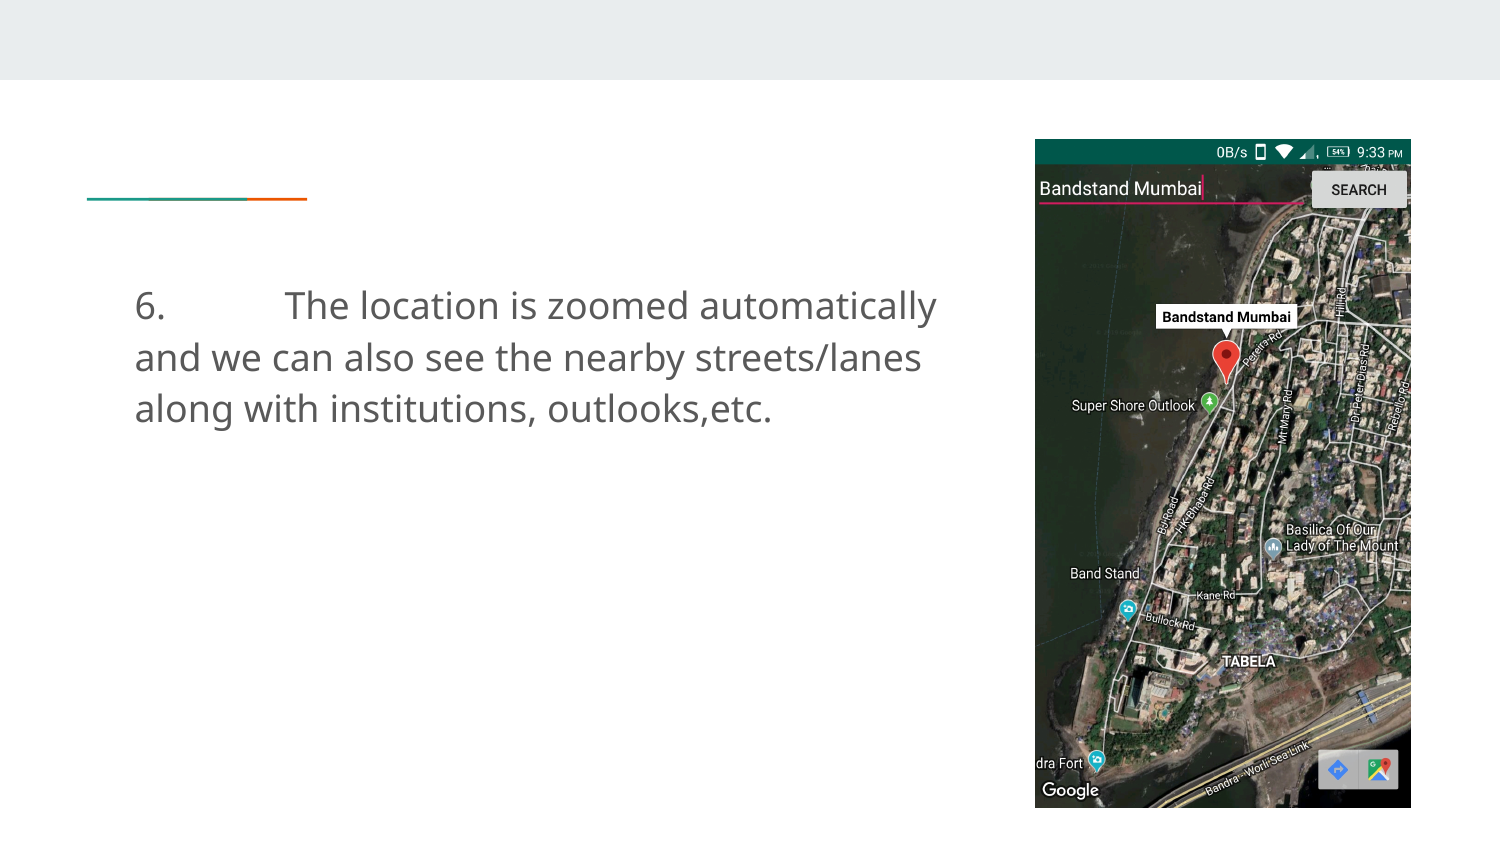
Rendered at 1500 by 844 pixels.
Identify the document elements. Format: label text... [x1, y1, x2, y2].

picture [1034, 138, 1412, 808]
list 6. The location is zoomed automatically and we can also see the nearby streets/lanes along with institutions, outlooks,etc. [119, 260, 976, 717]
